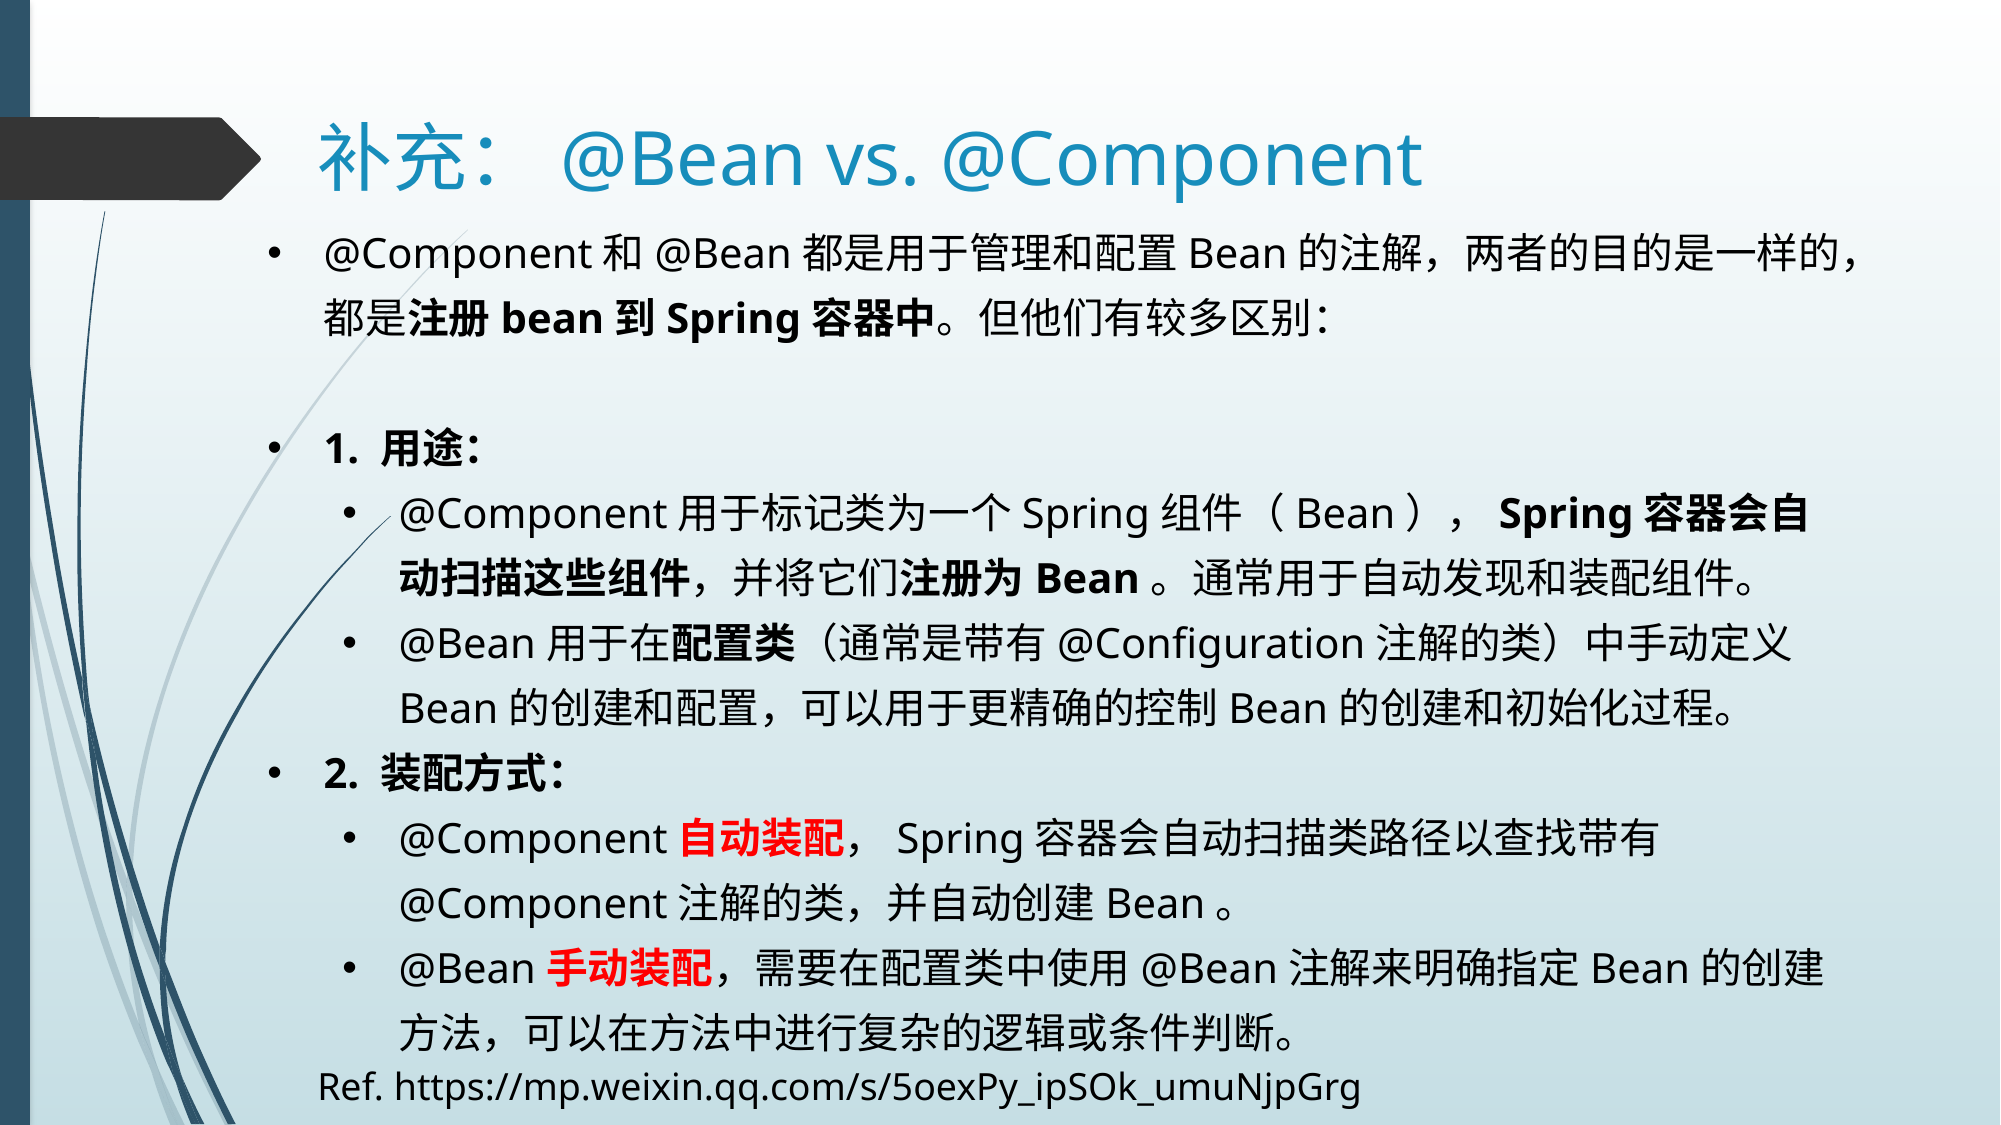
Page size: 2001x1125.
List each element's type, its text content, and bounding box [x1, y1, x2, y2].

title 补充：@Bean vs. @Component [302, 102, 1765, 204]
text_box @Component和@Bean都是用于管理和配置Bean的注解，两者的目的是一样的，都是注册bean到Spring容器中。但他们有较多区别： 1. 用途： @Component用于标记类为一个Spring组件（Bean），Spring容器会自动扫描这些组件，并将它们注册为Bean。通常用于自动发现和装配组件。 @Bean用于在配置类（通常是带有@Configuration注解的类）中手动定义Bean的创建和配置，可以用于更精确的控制Bean的创建和初始化过程。 2. 装配方式： @Component自动装配，Spring容器会自动扫描类路径以查找带有@Component注解的类，并自动创建Bean。 @Bean手动装配，需要在配置类中使用@Bean注解来明确指定Bean的创建方法，可以在方法中进行复杂的逻辑或条件判断。 [252, 204, 1864, 1065]
text_box Ref. https://mp.weixin.qq.com/s/5oexPy_ipSOk_umuNjpGrg [302, 1055, 1638, 1116]
